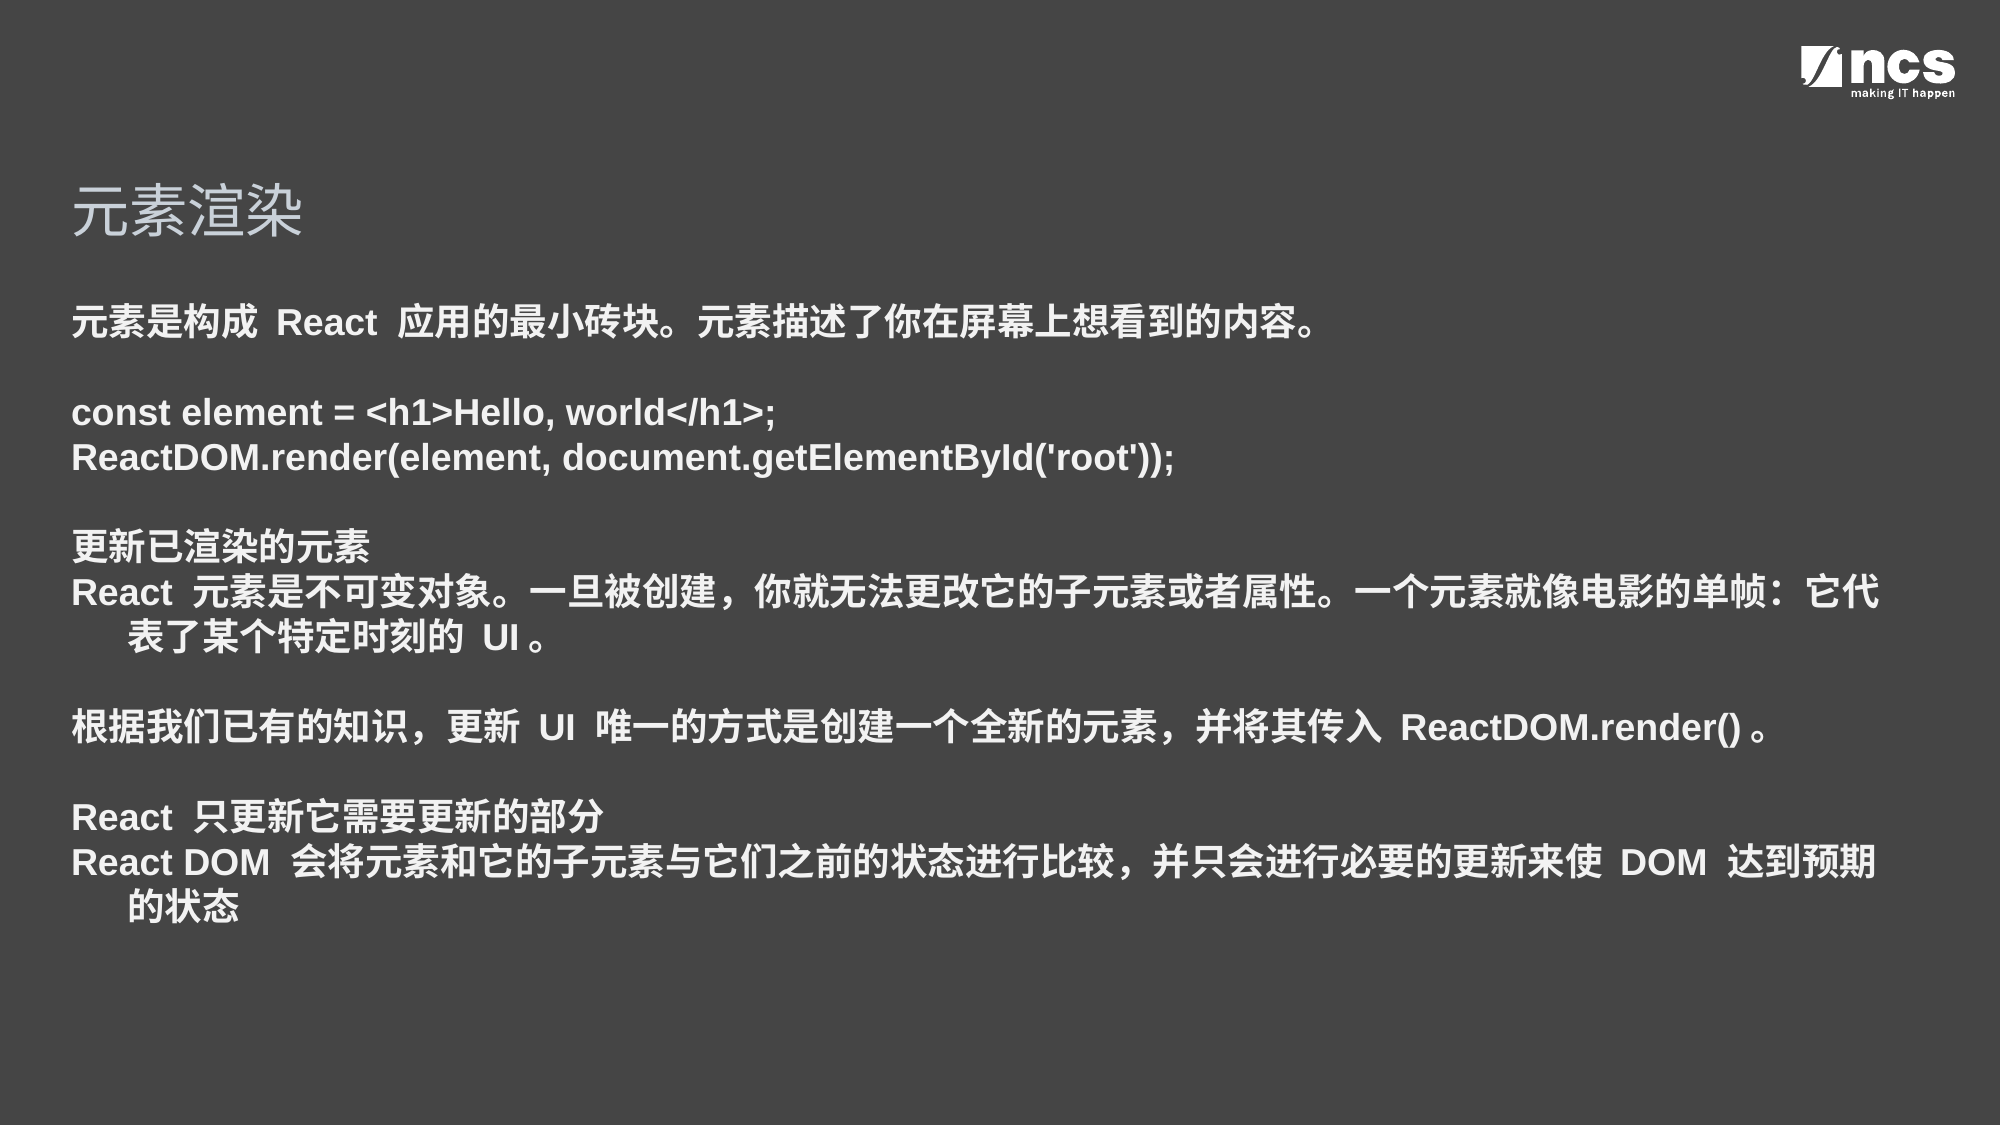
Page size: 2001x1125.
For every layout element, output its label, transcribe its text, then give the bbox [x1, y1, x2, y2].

text_box 元素是构成 React 应用的最小砖块。元素描述了你在屏幕上想看到的内容。 const element = <h1>Hello, world</h1>; ReactDOM.render(element, document.getElementById('root')); 更新已渲染的元素 React 元素是不可变对象。一旦被创建，你就无法更改它的子元素或者属性。一个元素就像电影的单帧：它代表了某个特定时刻的 UI。 根据我们已有的知识，更新 UI 唯一的方式是创建一个全新的元素，并将其传入 ReactDOM.render()。 React 只更新它需要更新的部分 React DOM 会将元素和它的子元素与它们之前的状态进行比较，并只会进行必要的更新来使 DOM 达到预期的状态 [56, 290, 1901, 936]
text_box 元素渲染 [56, 166, 1500, 252]
